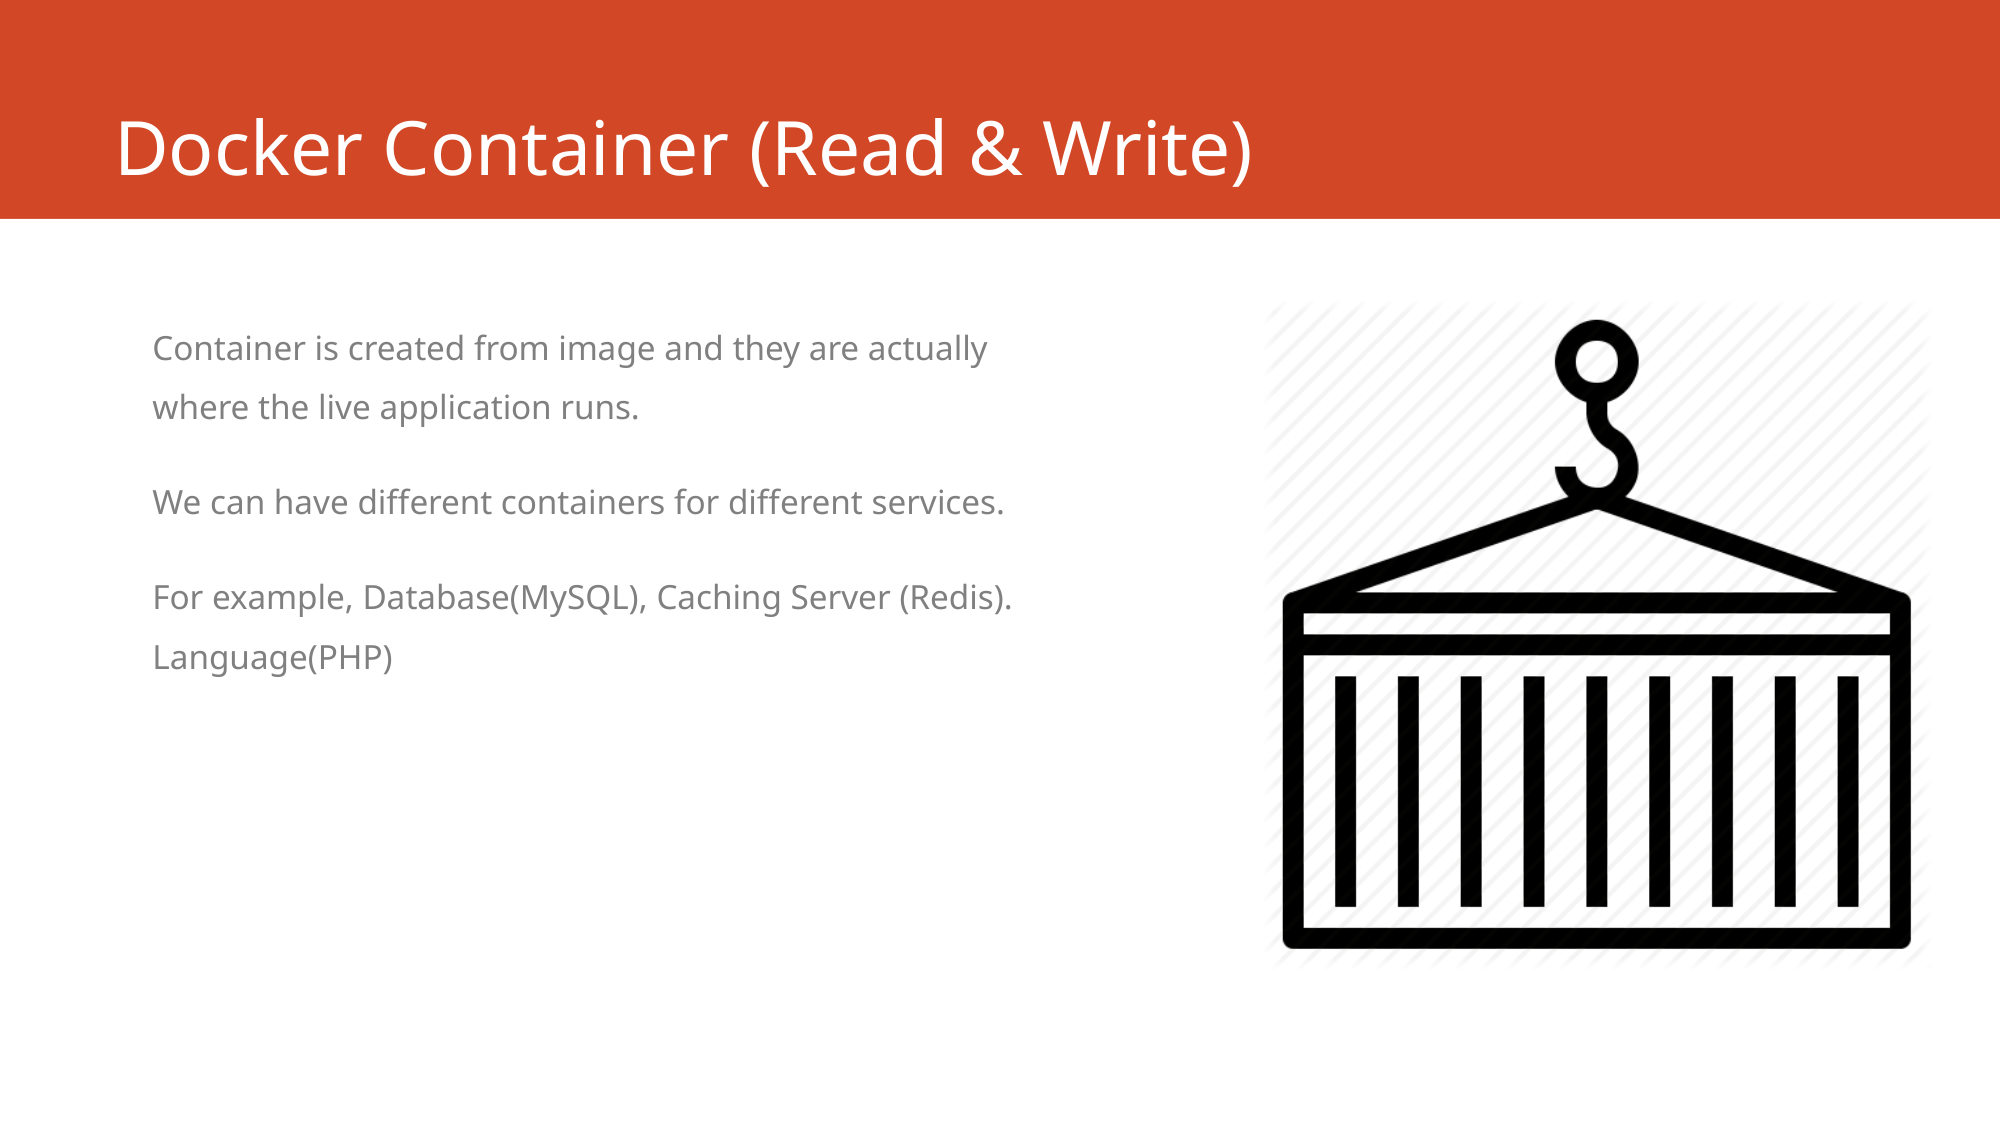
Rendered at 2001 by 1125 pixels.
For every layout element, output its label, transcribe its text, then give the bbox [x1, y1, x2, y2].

title Docker Container (Read & Write) [99, 0, 1863, 199]
picture [1262, 299, 1932, 970]
list Container is created from image and they are actually where the live application runs. We can have different containers for different services. For example, Database(MySQL), Caching Server (Redis). Language(PHP) [137, 299, 1053, 1027]
